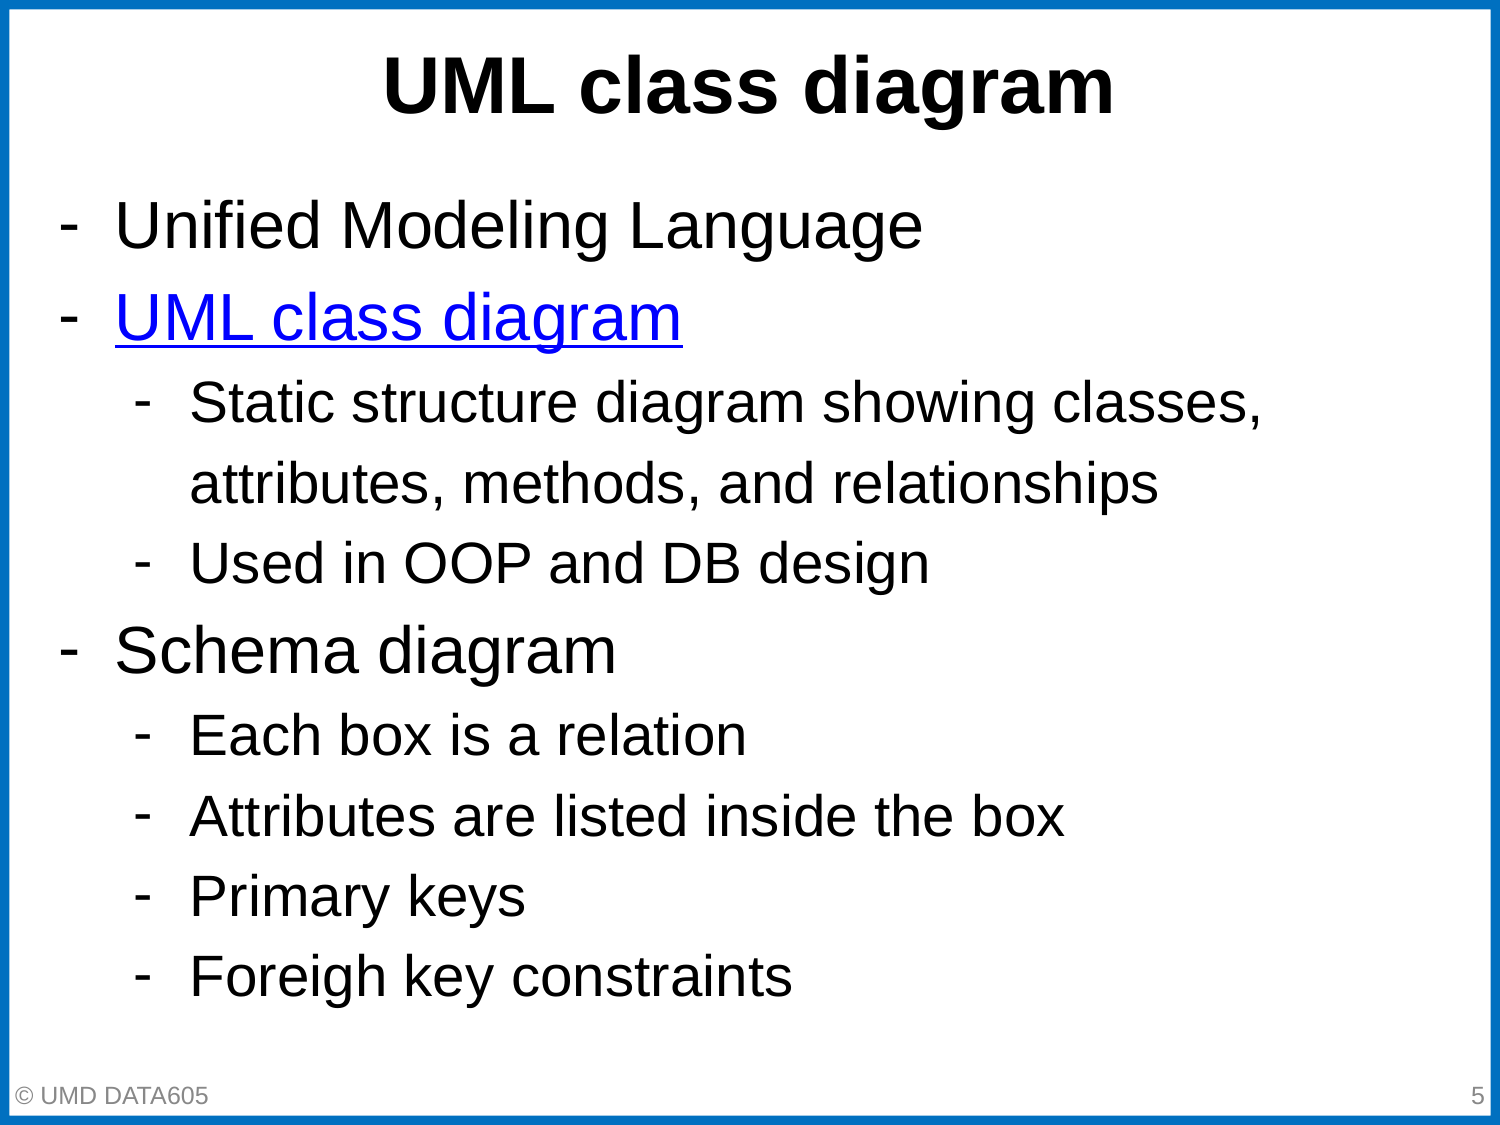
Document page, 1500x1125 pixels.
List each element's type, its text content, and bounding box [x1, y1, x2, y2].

title UML class diagram [24, 24, 1475, 138]
list Unified Modeling Language UML class diagram Static structure diagram showing classes, attributes, methods, and relationships Used in OOP and DB design Schema diagram Each box is a relation Attributes are listed inside the box Primary keys Foreigh key constraints [24, 162, 1475, 1025]
footer © UMD DATA605 [0, 1065, 550, 1125]
slide_number ‹#› [1149, 1065, 1500, 1125]
